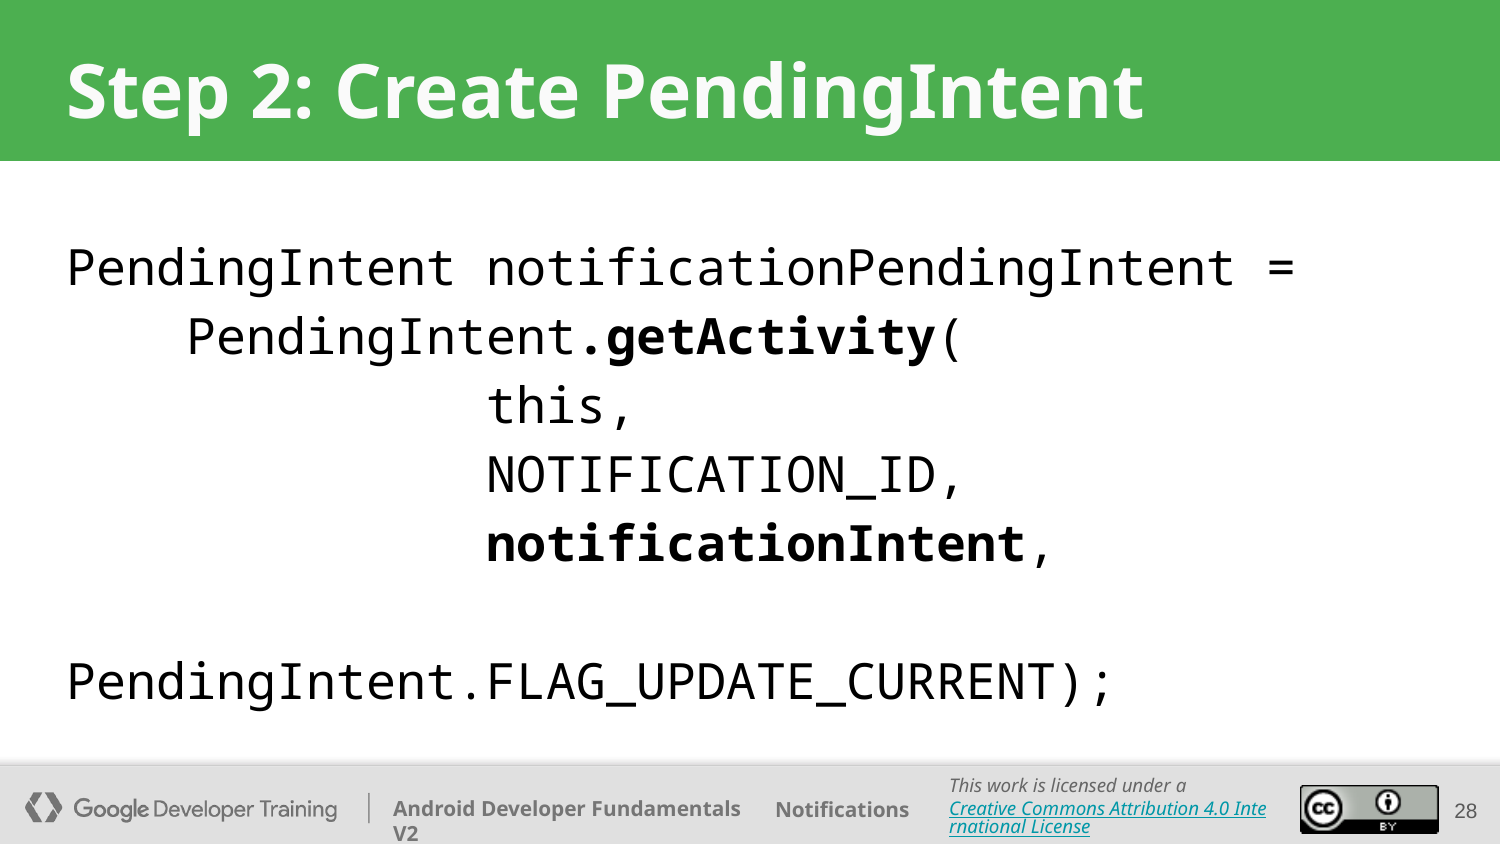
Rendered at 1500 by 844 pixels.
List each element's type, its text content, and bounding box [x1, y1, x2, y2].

slide_number ‹#› [1402, 777, 1493, 842]
title Step 2: Create PendingIntent [51, 28, 1449, 122]
list PendingIntent notificationPendingIntent = PendingIntent.getActivity( this, NOTIFICATION_ID, notificationIntent, PendingIntent.FLAG_UPDATE_CURRENT); [51, 151, 1469, 750]
picture [0, 161, 1500, 844]
